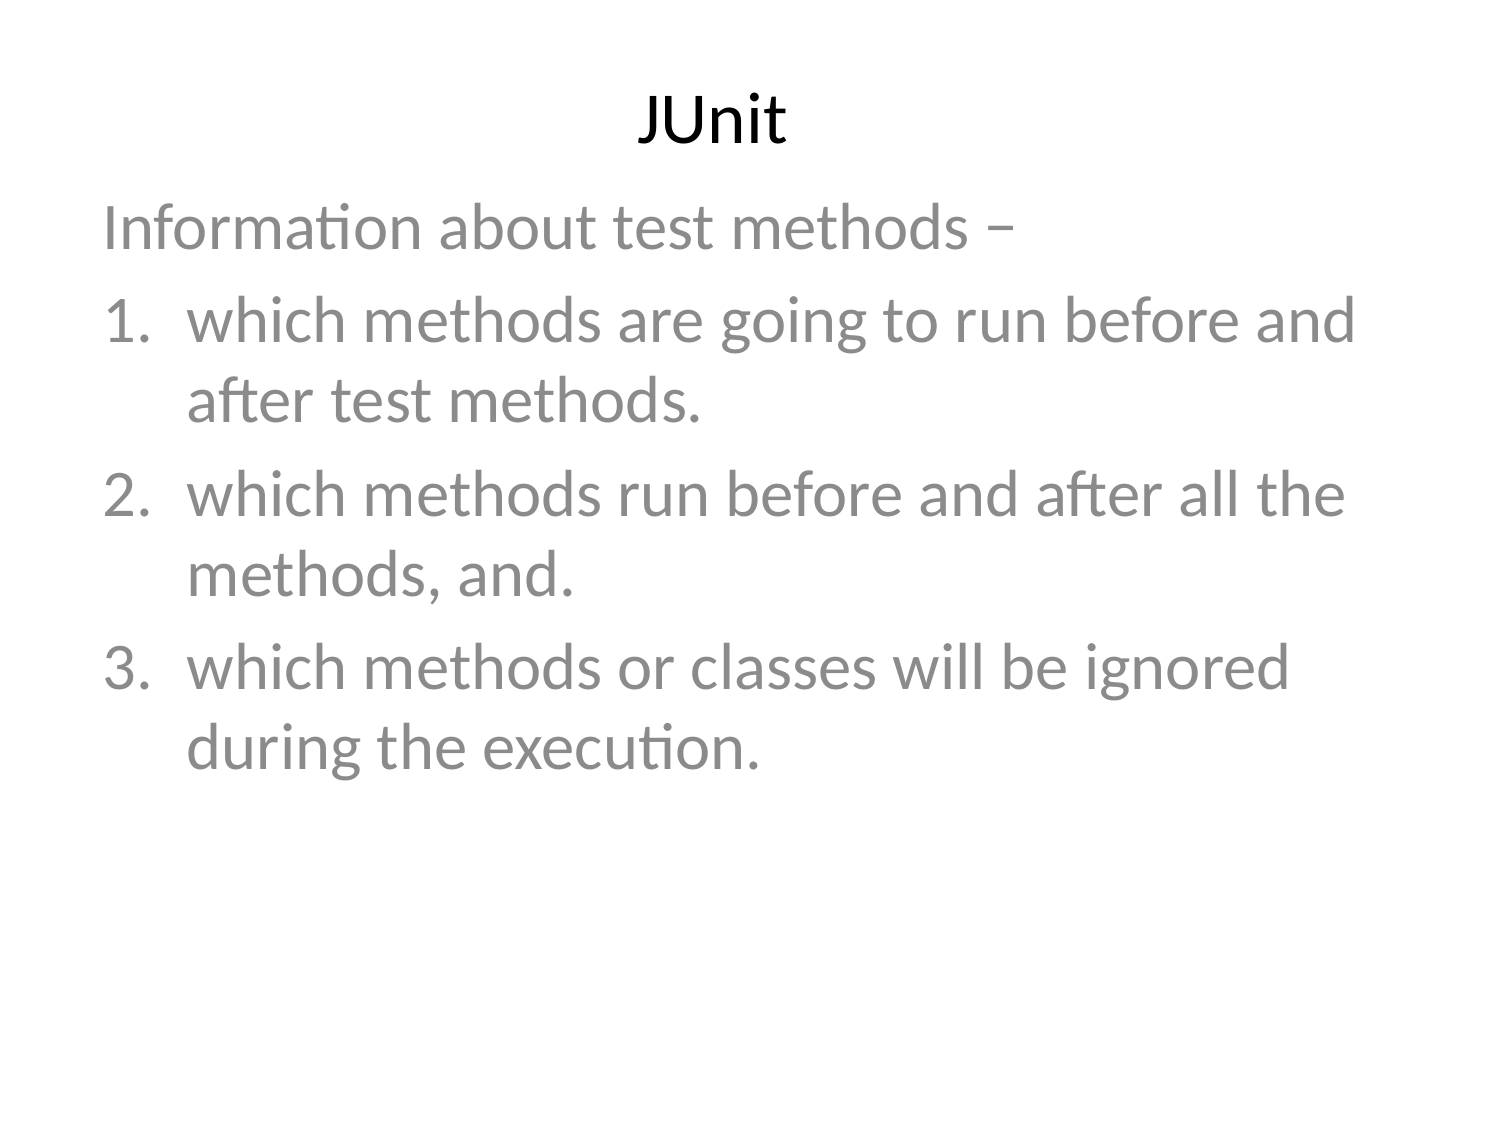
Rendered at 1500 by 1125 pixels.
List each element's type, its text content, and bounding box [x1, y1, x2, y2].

subtitle Information about test methods − which methods are going to run before and after test methods. which methods run before and after all the methods, and. which methods or classes will be ignored during the execution. [87, 174, 1375, 1025]
title JUnit [75, 62, 1350, 167]
